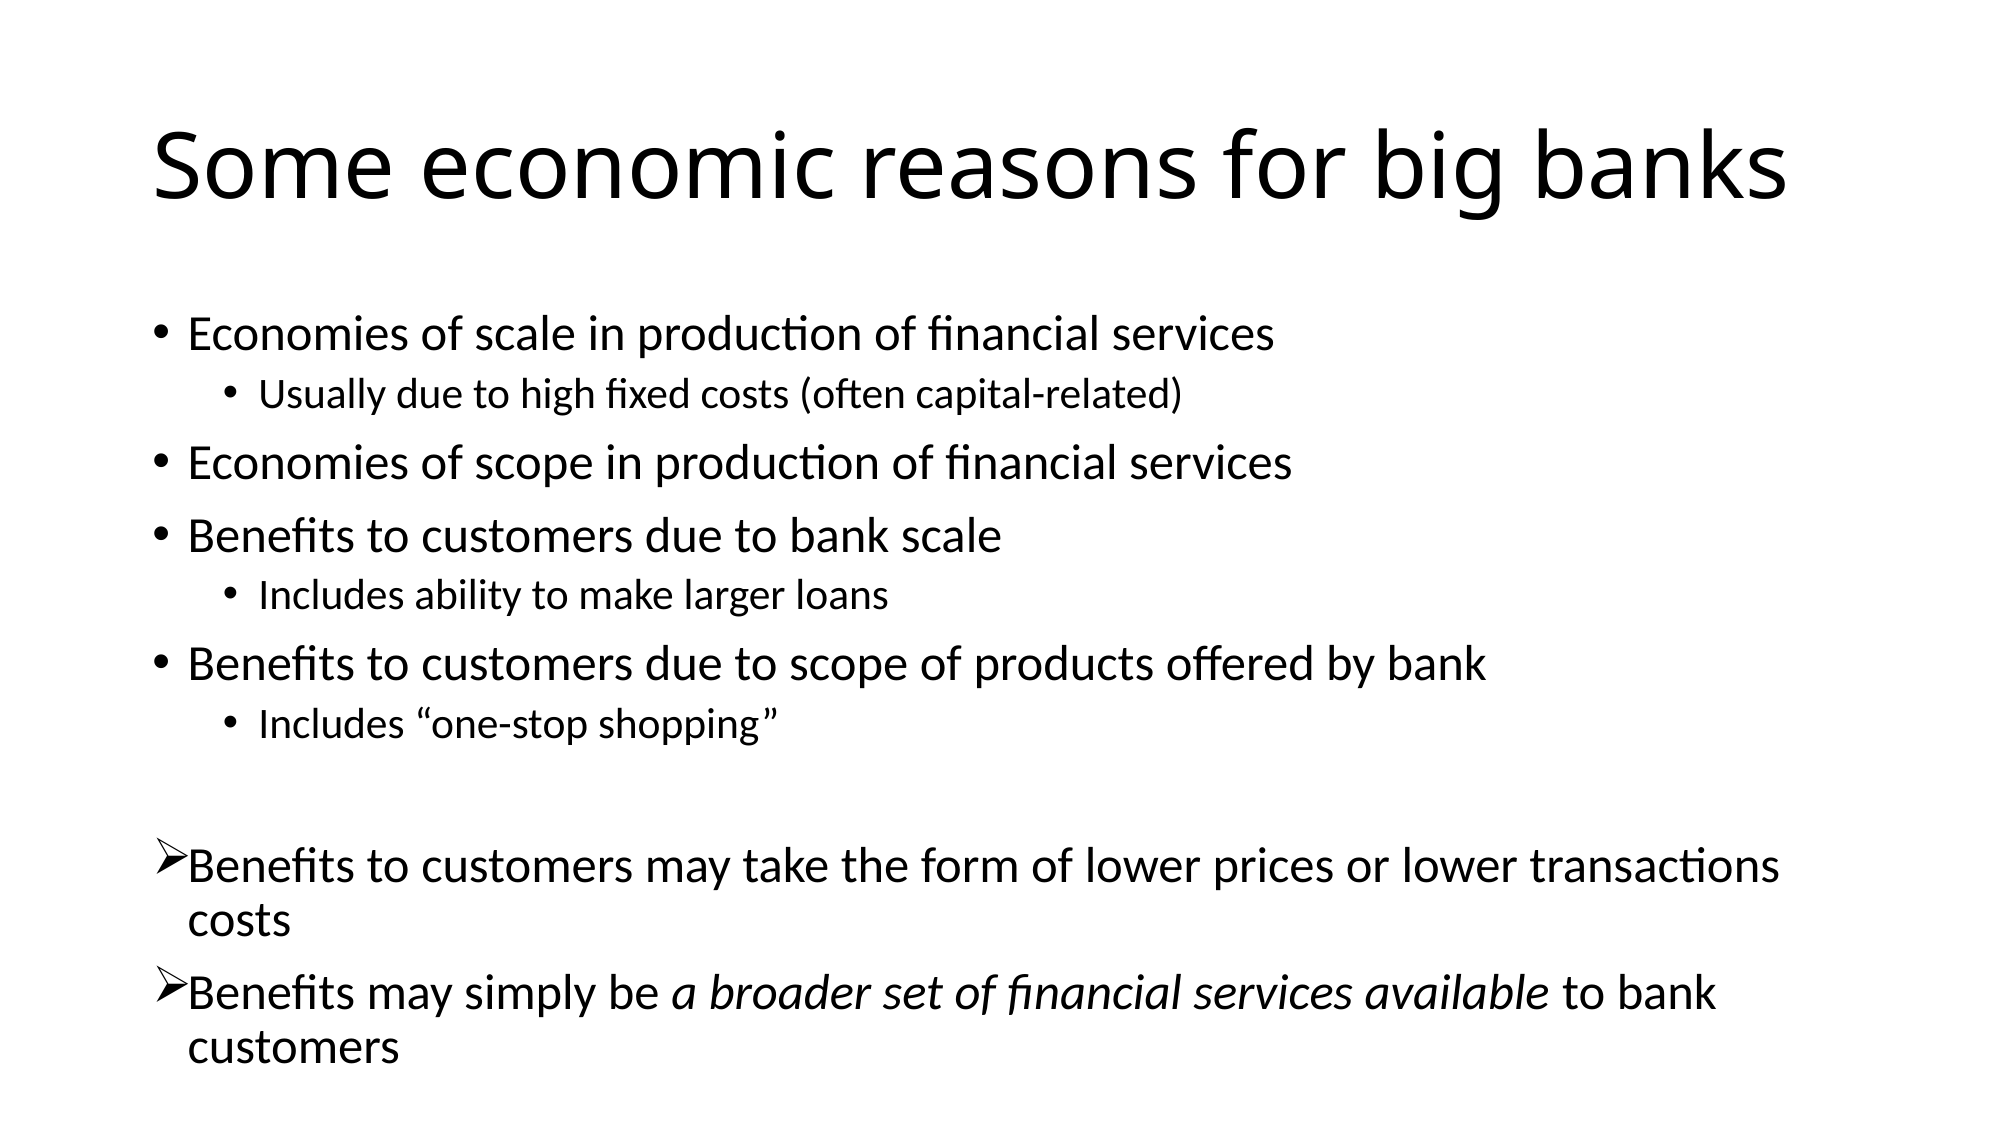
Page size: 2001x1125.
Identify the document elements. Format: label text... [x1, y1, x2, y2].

list Economies of scale in production of financial services Usually due to high fixed costs (often capital-related) Economies of scope in production of financial services Benefits to customers due to bank scale Includes ability to make larger loans Benefits to customers due to scope of products offered by bank Includes “one-stop shopping” Benefits to customers may take the form of lower prices or lower transactions costs Benefits may simply be a broader set of financial services available to bank customers [137, 299, 1863, 1091]
title Some economic reasons for big banks [137, 59, 1863, 278]
